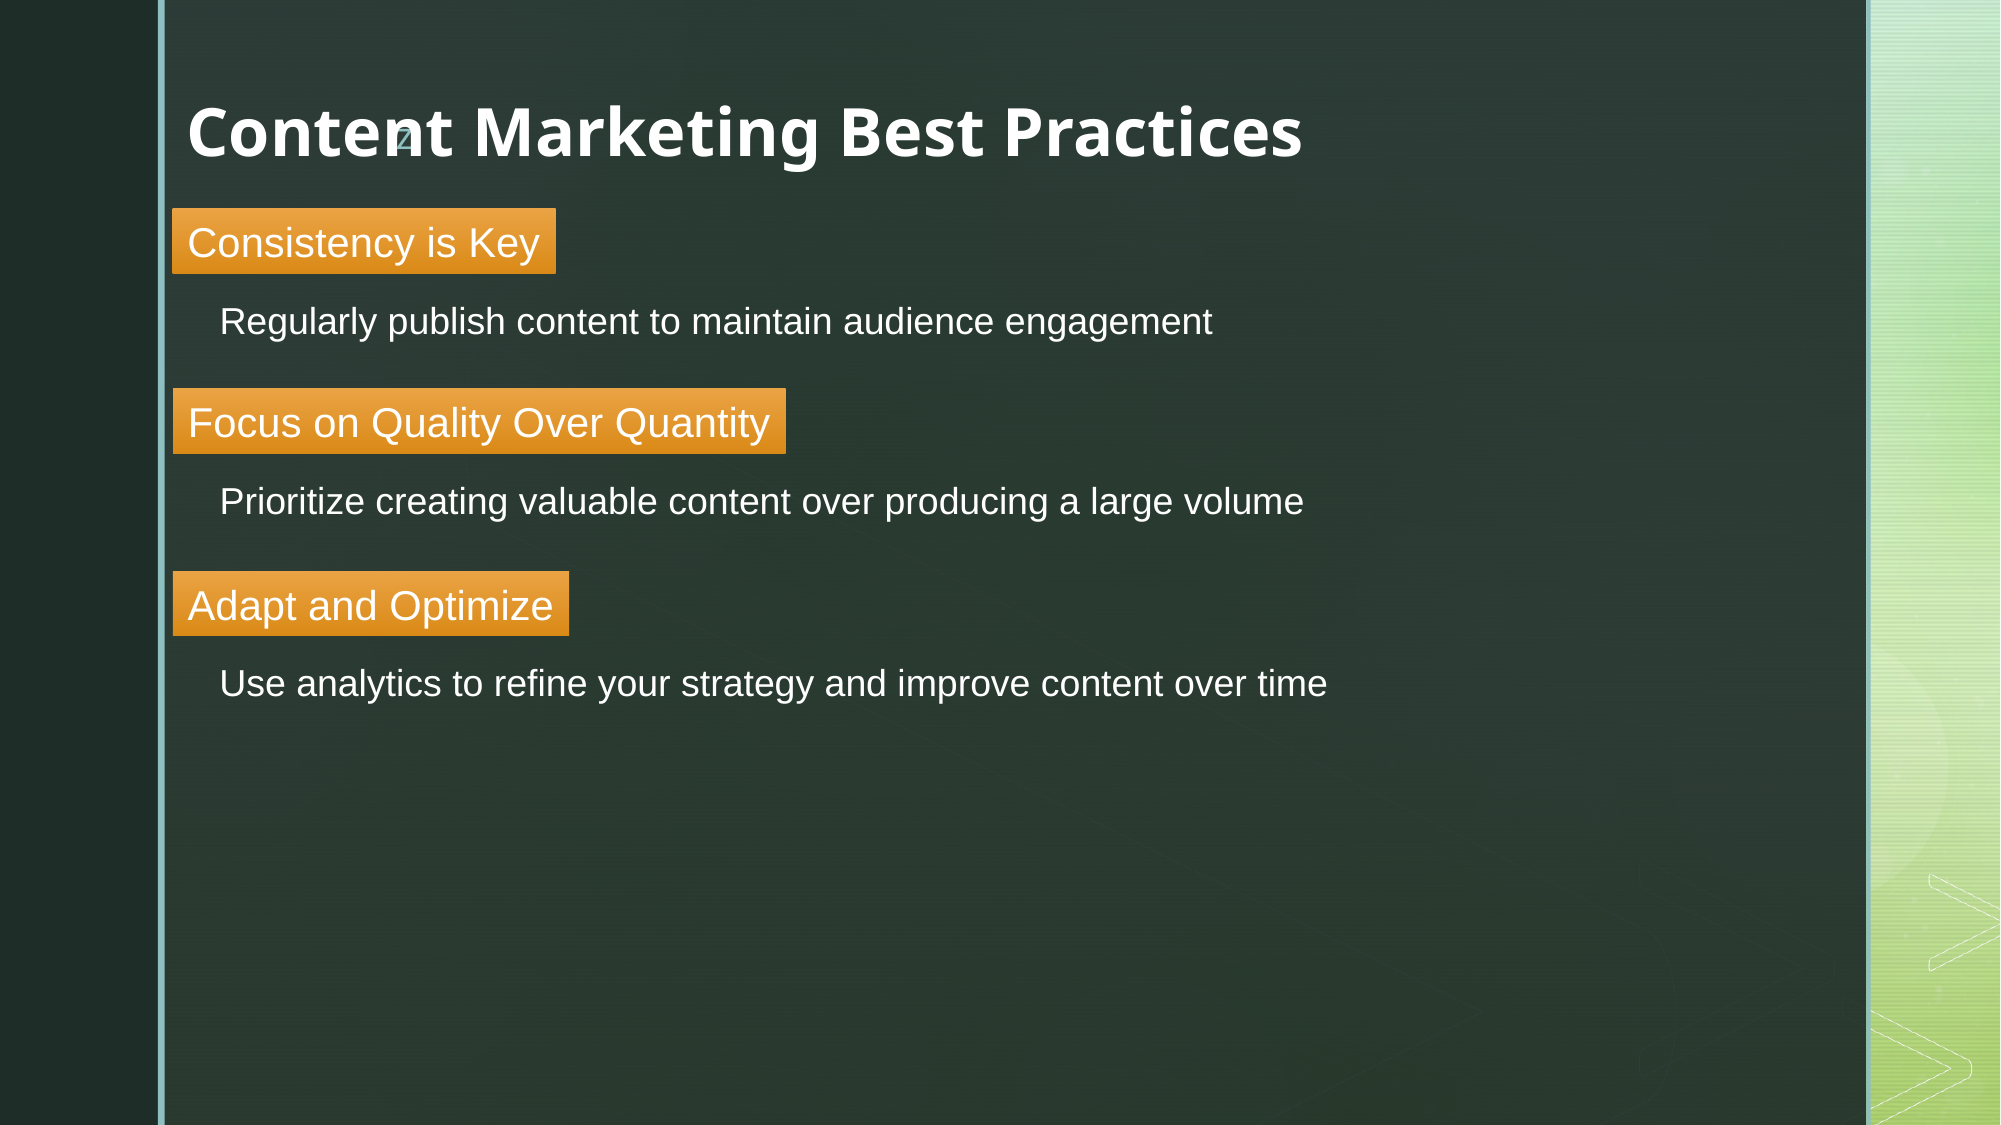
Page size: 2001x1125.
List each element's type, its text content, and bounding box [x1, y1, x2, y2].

text_box Prioritize creating valuable content over producing a large volume [204, 454, 1343, 536]
text_box Adapt and Optimize [172, 571, 570, 636]
text_box Focus on Quality Over Quantity [173, 388, 786, 454]
text_box Consistency is Key [172, 208, 556, 274]
text_box Use analytics to refine your strategy and improve content over time [204, 636, 1366, 718]
text_box Content Marketing Best Practices [171, 81, 1321, 162]
text_box Regularly publish content to maintain audience engagement [204, 274, 1237, 356]
picture [1871, 0, 2001, 1125]
